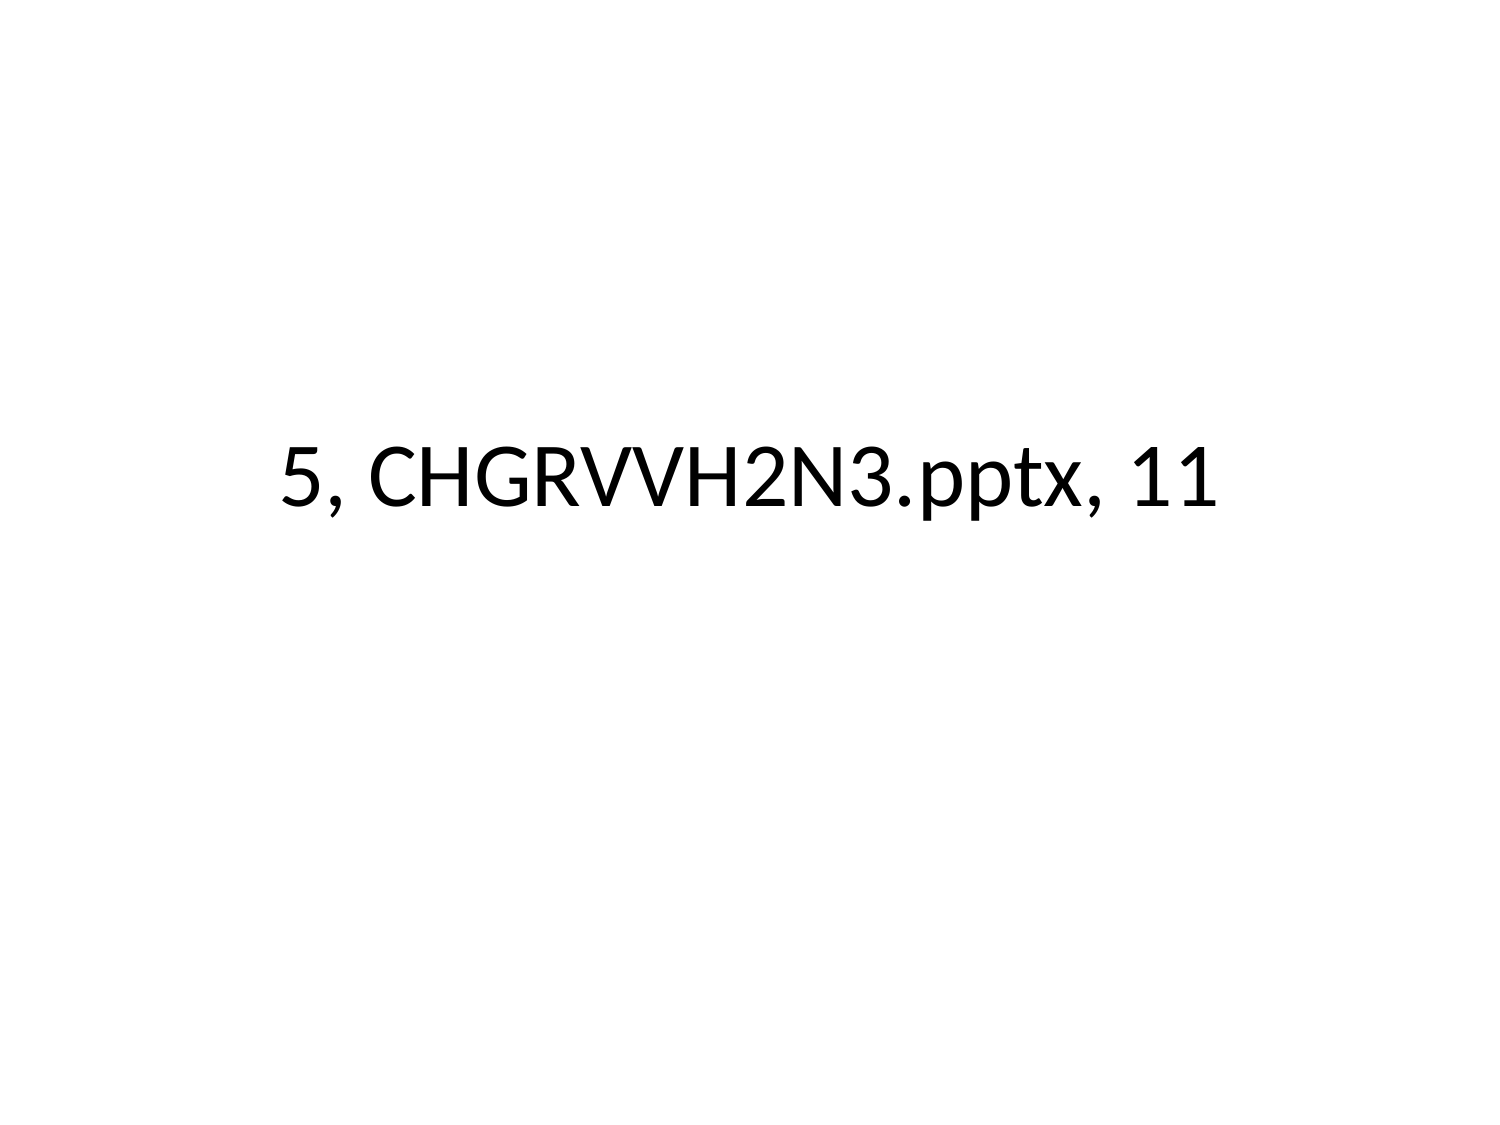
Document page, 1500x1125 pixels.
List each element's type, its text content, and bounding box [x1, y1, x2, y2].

title 5, CHGRVVH2N3.pptx, 11 [112, 349, 1388, 591]
